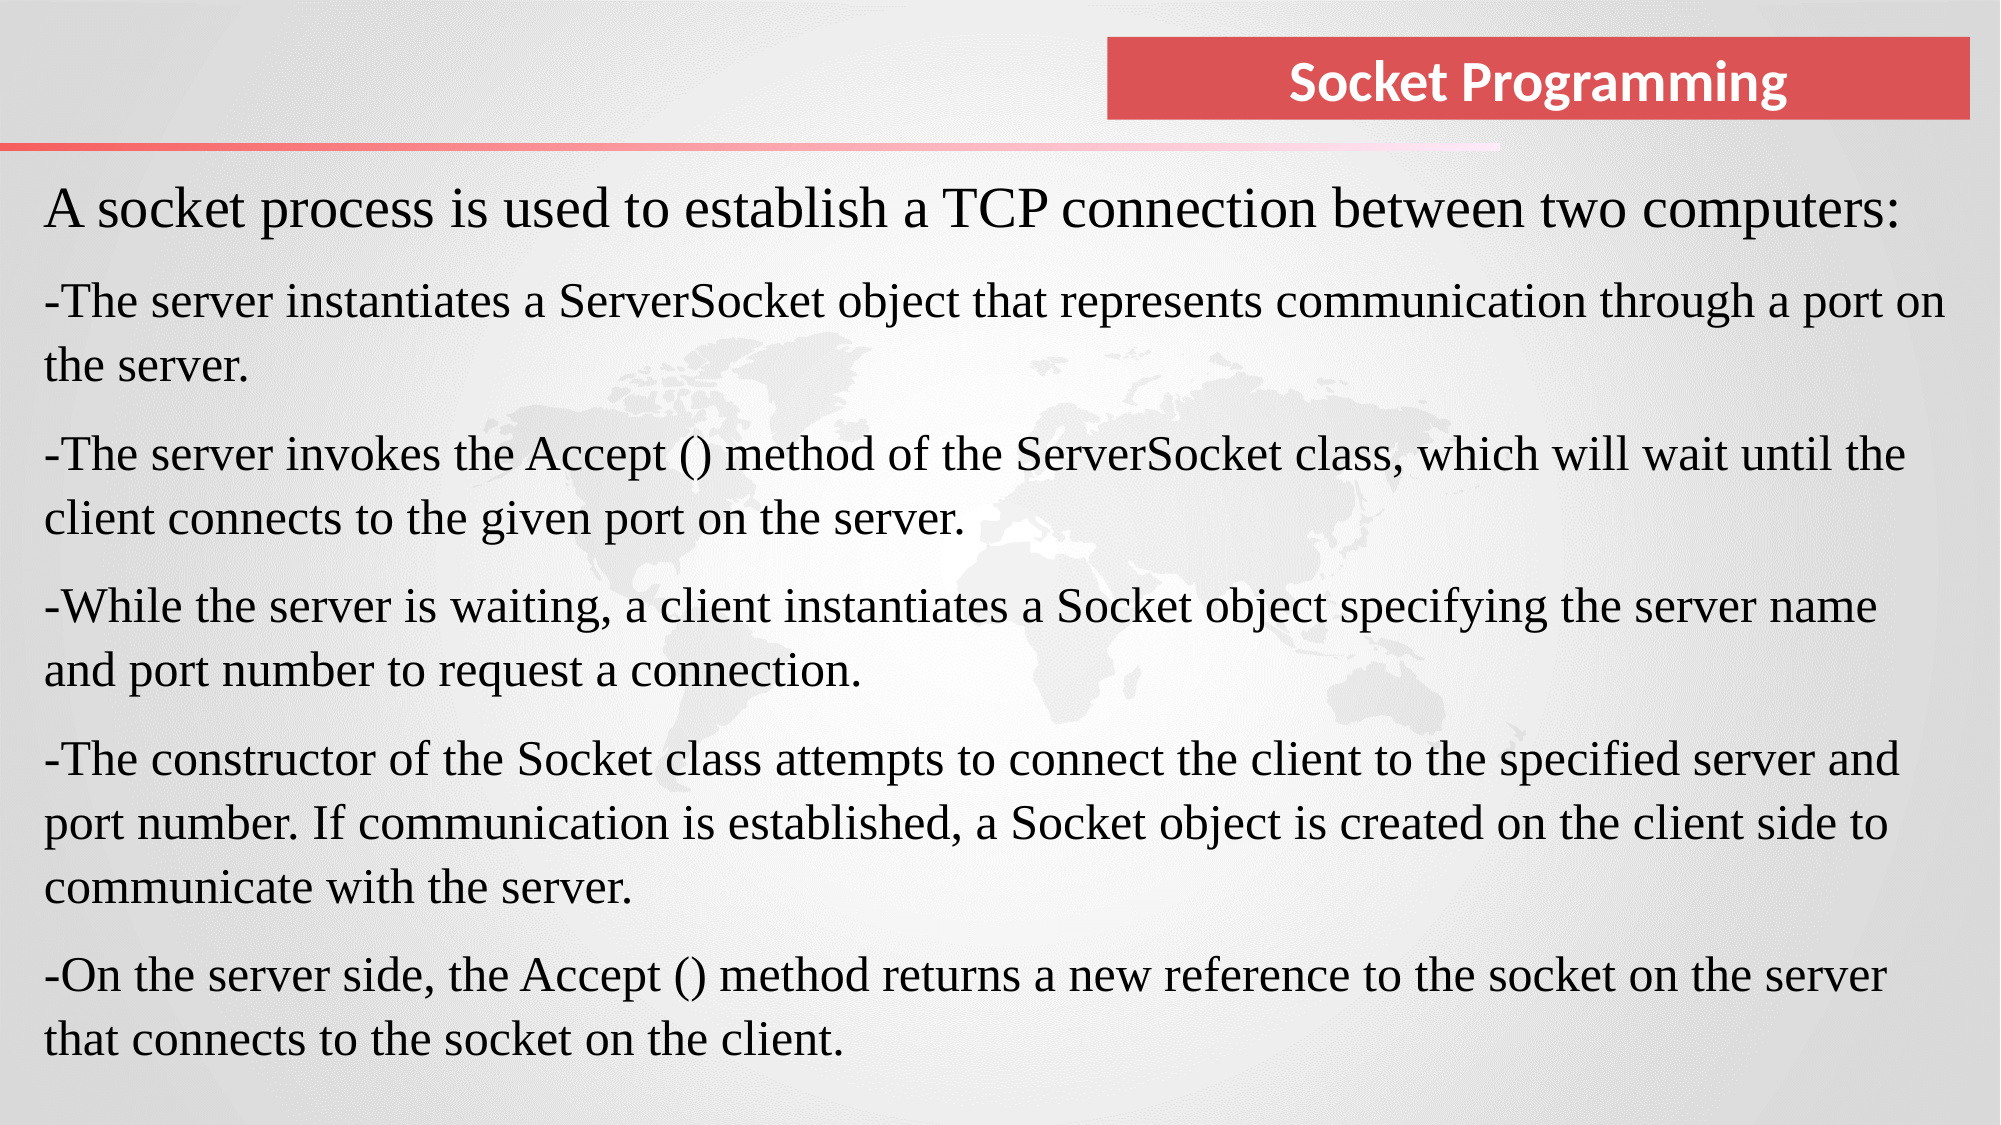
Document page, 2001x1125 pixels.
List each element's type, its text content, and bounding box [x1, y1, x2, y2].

text_box Socket Programming [1106, 36, 1971, 121]
text_box [0, 142, 1501, 152]
picture [0, 0, 2000, 1125]
text_box A socket process is used to establish a TCP connection between two computers: -The server instantiates a ServerSocket object that represents communication through a port on the server. -The server invokes the Accept () method of the ServerSocket class, which will wait until the client connects to the given port on the server. -While the server is waiting, a client instantiates a Socket object specifying the server name and port number to request a connection. -The constructor of the Socket class attempts to connect the client to the specified server and port number. If communication is established, a Socket object is created on the client side to communicate with the server. -On the server side, the Accept () method returns a new reference to the socket on the server that connects to the socket on the client. [29, 167, 1970, 1105]
